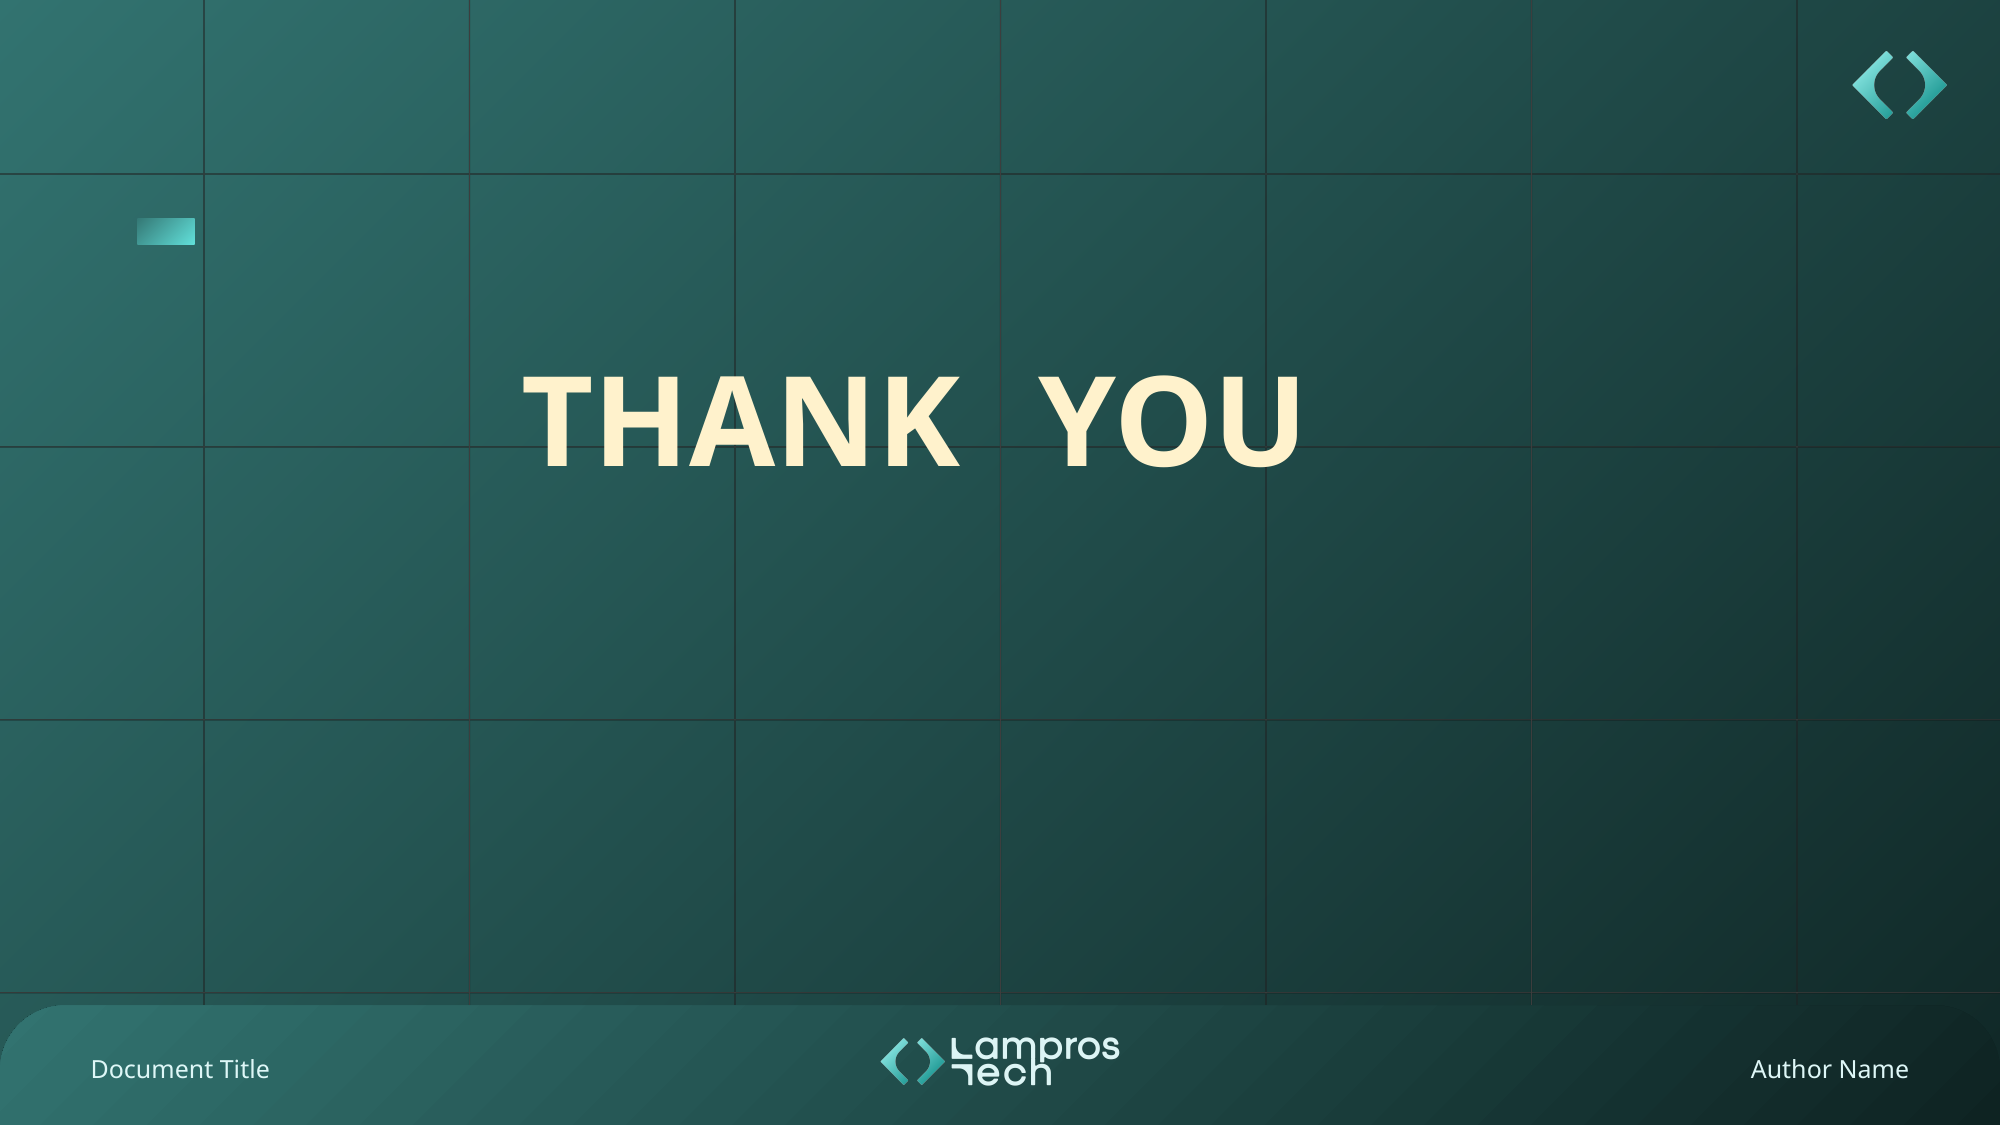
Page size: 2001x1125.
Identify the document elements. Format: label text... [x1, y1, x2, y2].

picture [0, 0, 2000, 1059]
title THANK YOU [52, 350, 1778, 478]
picture [875, 1030, 1125, 1093]
